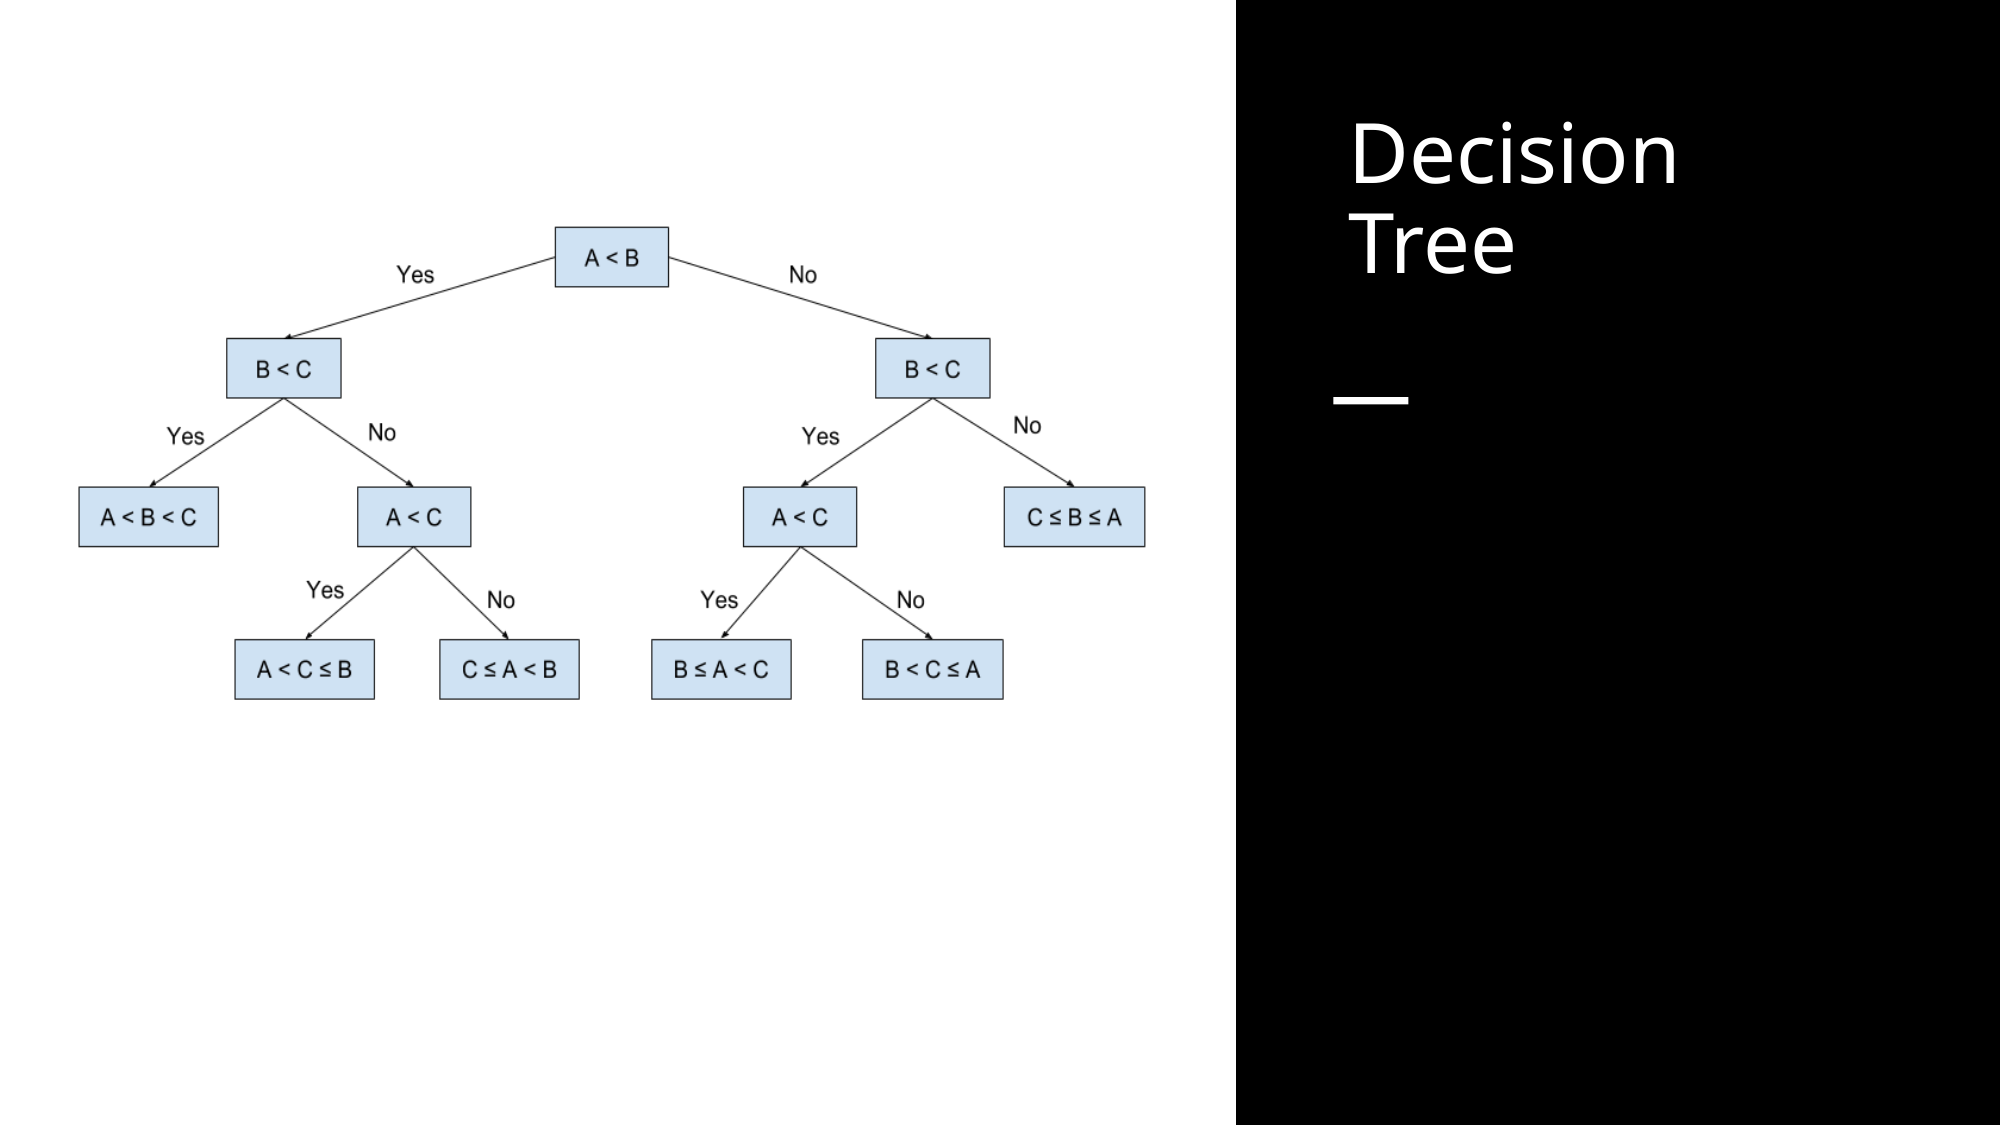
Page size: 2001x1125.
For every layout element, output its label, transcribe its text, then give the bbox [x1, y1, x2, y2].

text_box [0, 0, 1237, 1125]
text_box [1237, 0, 2000, 1125]
picture [50, 104, 1186, 793]
text_box [1332, 396, 1409, 406]
title Decision Tree [1333, 104, 1812, 372]
